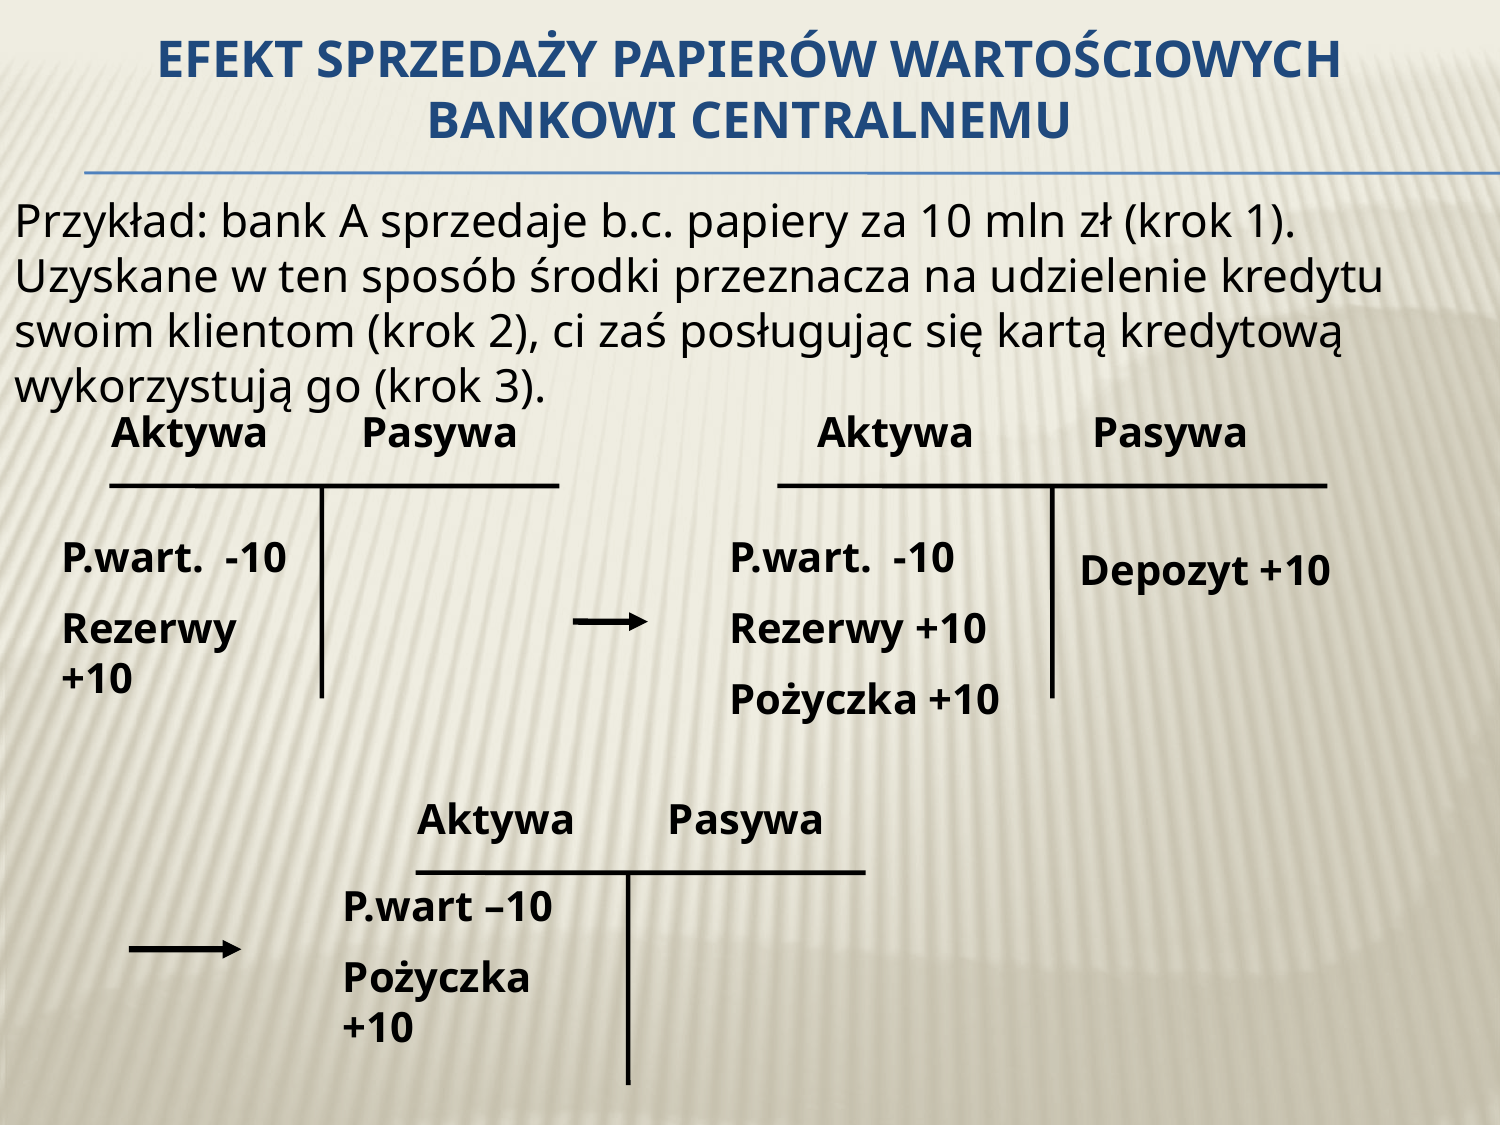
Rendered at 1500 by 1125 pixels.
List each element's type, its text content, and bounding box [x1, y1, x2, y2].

text_box [572, 615, 648, 628]
text_box [128, 943, 242, 956]
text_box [327, 784, 866, 1086]
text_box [46, 398, 560, 699]
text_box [714, 398, 1366, 739]
text_box Przykład: bank A sprzedaje b.c. papiery za 10 mln zł (krok 1). Uzyskane w ten sposób środki przeznacza na udzielenie kredytu swoim klientom (krok 2), ci zaś posługując się kartą kredytową wykorzystują go (krok 3). [0, 184, 1500, 420]
title Efekt sprzedaży papierów wartościowych bankowi centralnemu [112, 0, 1388, 175]
